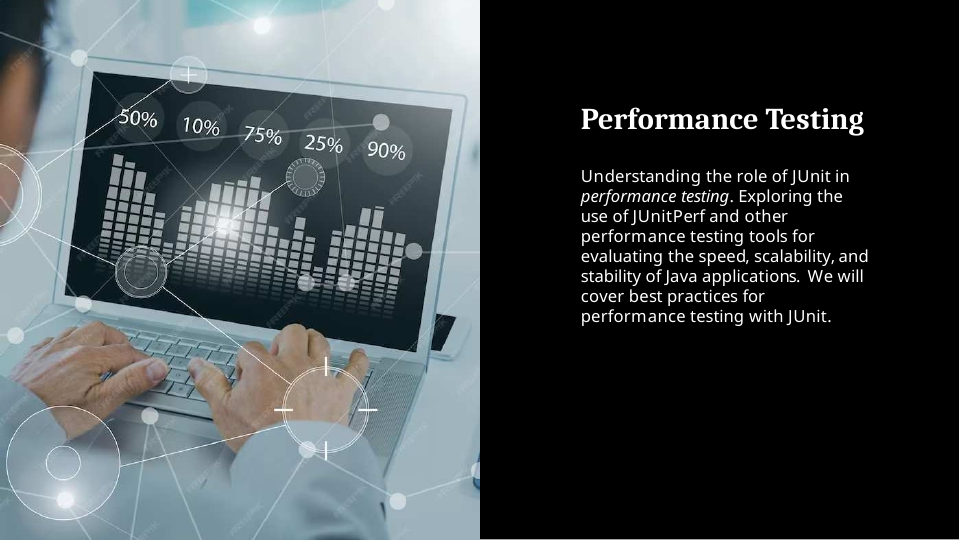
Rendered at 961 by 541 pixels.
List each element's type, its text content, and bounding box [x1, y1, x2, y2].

picture [0, 0, 480, 540]
title Performance Testing [578, 96, 878, 190]
text_box Understanding the role of JUnit in performance testing. Exploring the use of JUnitPerf and other performance testing tools for evaluating the speed, scalability, and stability of Java applications. We will cover best practices for performance testing with JUnit. [578, 163, 872, 326]
text_box [480, 0, 959, 540]
